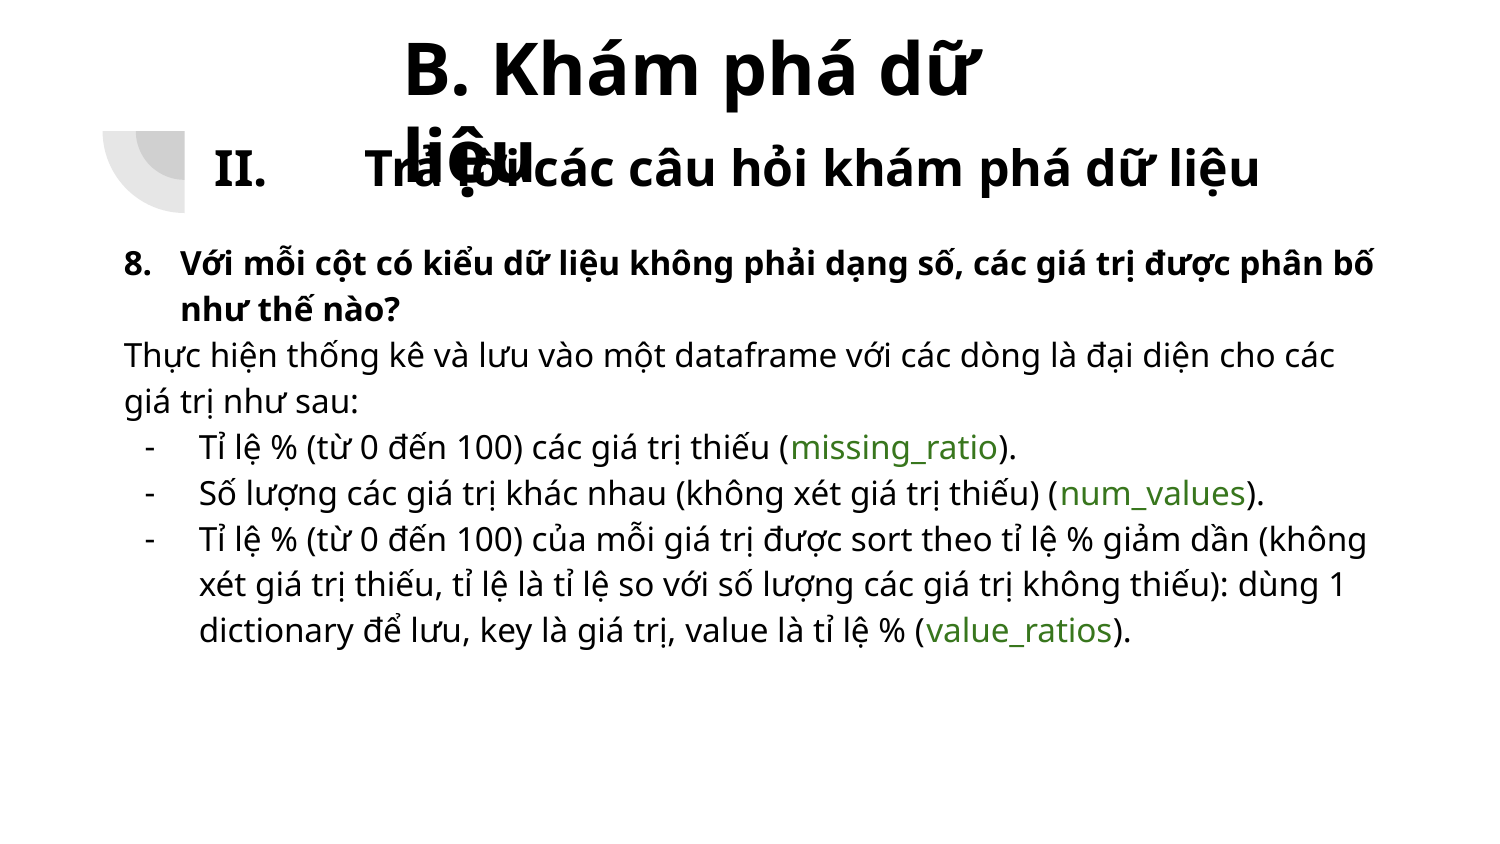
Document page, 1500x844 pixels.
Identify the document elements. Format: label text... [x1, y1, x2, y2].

text_box Với mỗi cột có kiểu dữ liệu không phải dạng số, các giá trị được phân bố như thế nào? Thực hiện thống kê và lưu vào một dataframe với các dòng là đại diện cho các giá trị như sau: Tỉ lệ % (từ 0 đến 100) các giá trị thiếu (missing_ratio). Số lượng các giá trị khác nhau (không xét giá trị thiếu) (num_values). Tỉ lệ % (từ 0 đến 100) của mỗi giá trị được sort theo tỉ lệ % giảm dần (không xét giá trị thiếu, tỉ lệ là tỉ lệ so với số lượng các giá trị không thiếu): dùng 1 dictionary để lưu, key là giá trị, value là tỉ lệ % (value_ratios). [108, 221, 1391, 665]
text_box B. Khám phá dữ liệu [387, 7, 1113, 121]
text_box II. Trả lời các câu hỏi khám phá dữ liệu [199, 121, 1301, 211]
